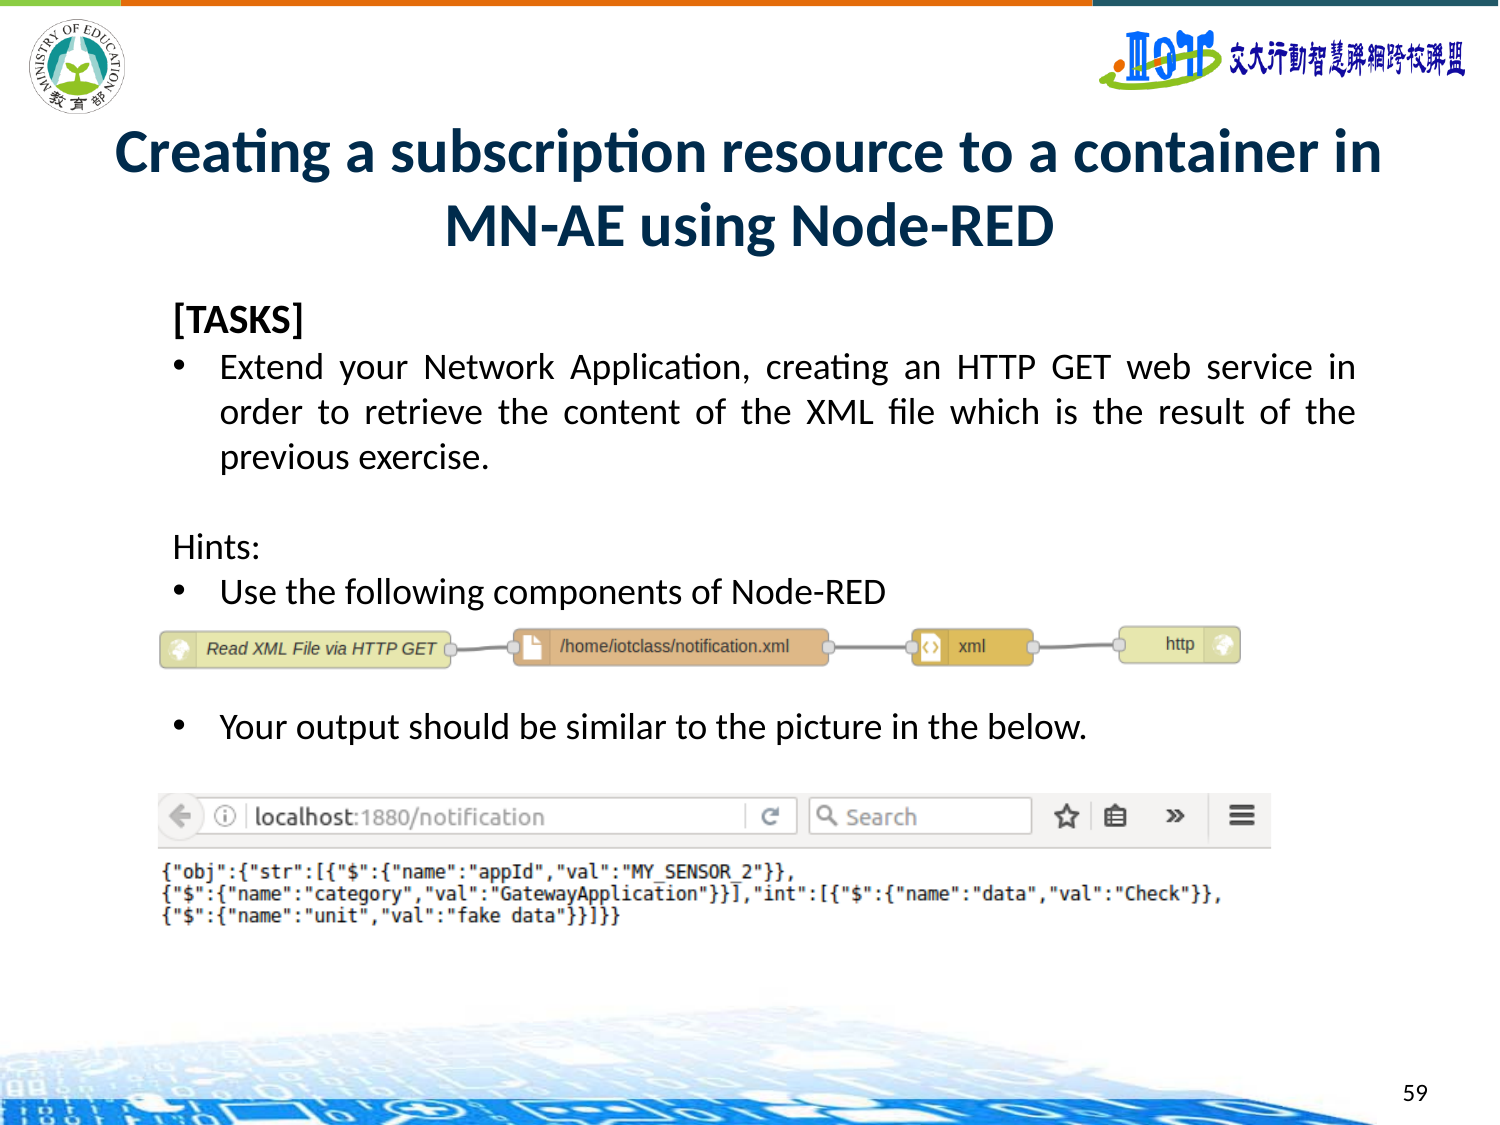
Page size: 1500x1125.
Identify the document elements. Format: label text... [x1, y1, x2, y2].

picture [1099, 30, 1465, 90]
slide_number 59 [1387, 1069, 1484, 1125]
title Creating a subscription resource to a container in MN-AE using Node-RED [75, 101, 1425, 268]
picture [0, 987, 1377, 1125]
picture [29, 19, 125, 114]
picture [157, 617, 1288, 685]
text_box [TASKS] Extend your Network Application, creating an HTTP GET web service in order to retrieve the content of the XML file which is the result of the previous exercise. Hints: Use the following components of Node-RED Your output should be similar to the picture in the below. [157, 284, 1373, 800]
picture [157, 793, 1272, 943]
